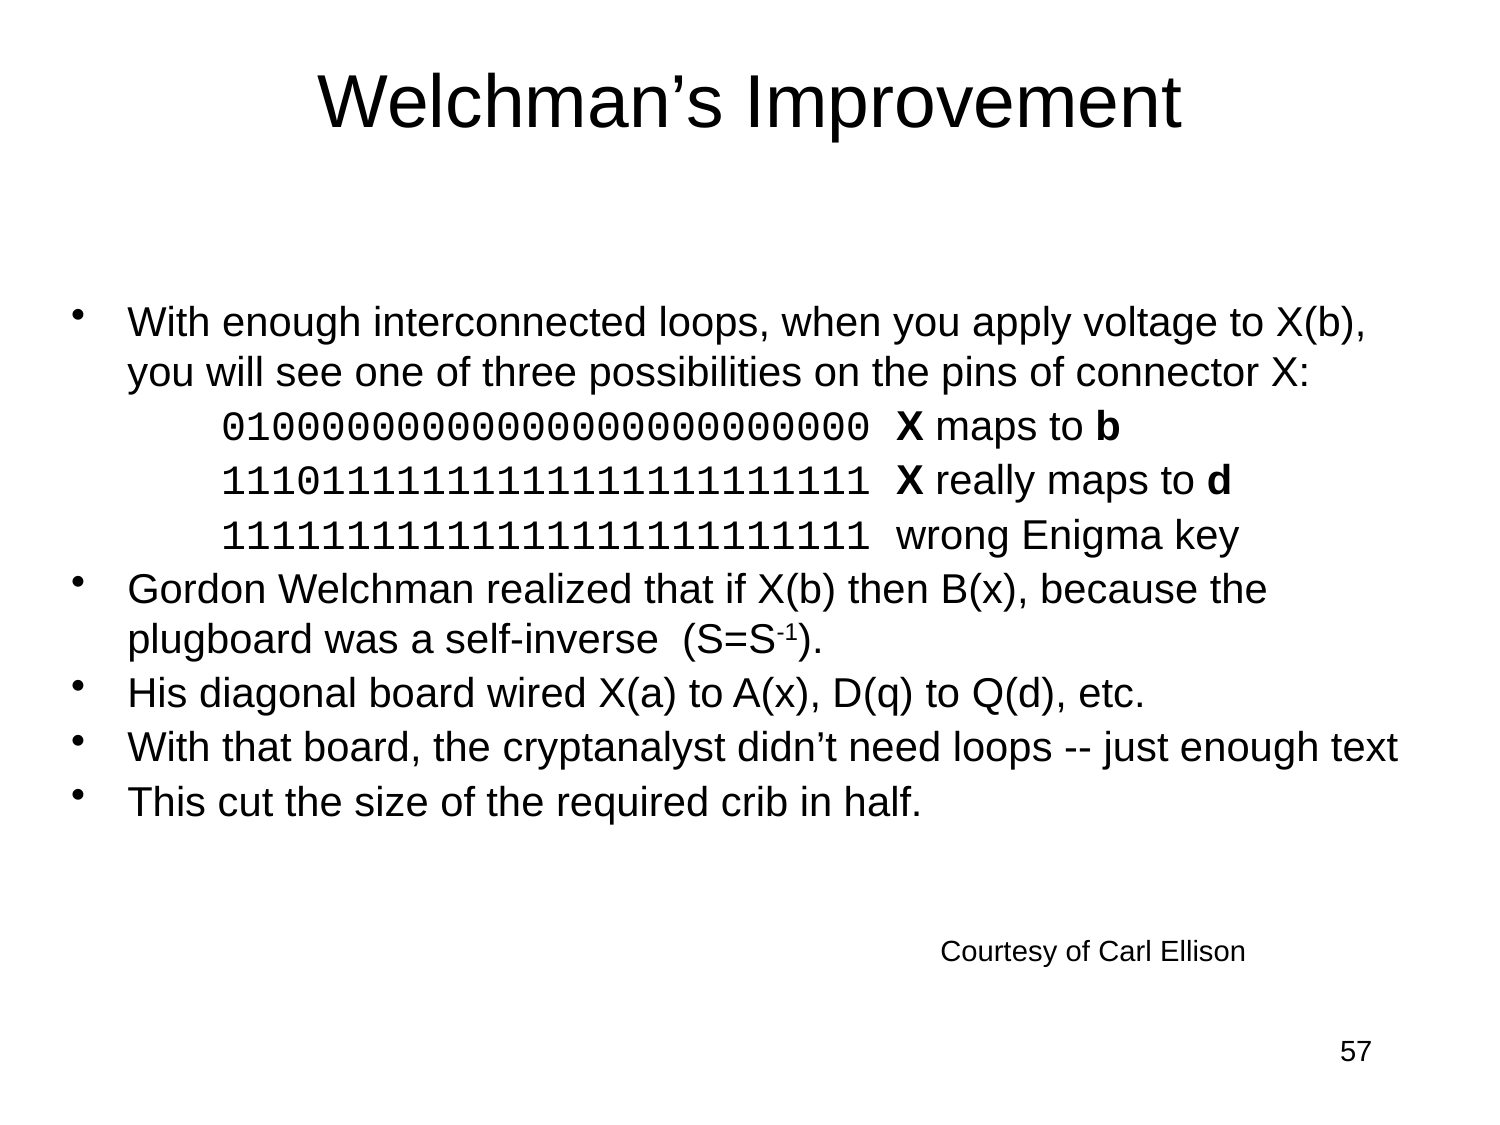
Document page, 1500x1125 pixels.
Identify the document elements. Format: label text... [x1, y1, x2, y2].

text_box Courtesy of Carl Ellison [925, 924, 1262, 975]
slide_number 57 [1074, 1024, 1388, 1101]
title Welchman’s Improvement [112, 37, 1388, 151]
list With enough interconnected loops, when you apply voltage to X(b), you will see one of three possibilities on the pins of connector X: 01000000000000000000000000 X maps to b 11101111111111111111111111 X really maps to d 11111111111111111111111111 wrong Enigma key Gordon Welchman realized that if X(b) then B(x), because the plugboard was a self-inverse (S=S-1). His diagonal board wired X(a) to A(x), D(q) to Q(d), etc. With that board, the cryptanalyst didn’t need loops -- just enough text This cut the size of the required crib in half. [56, 287, 1444, 926]
